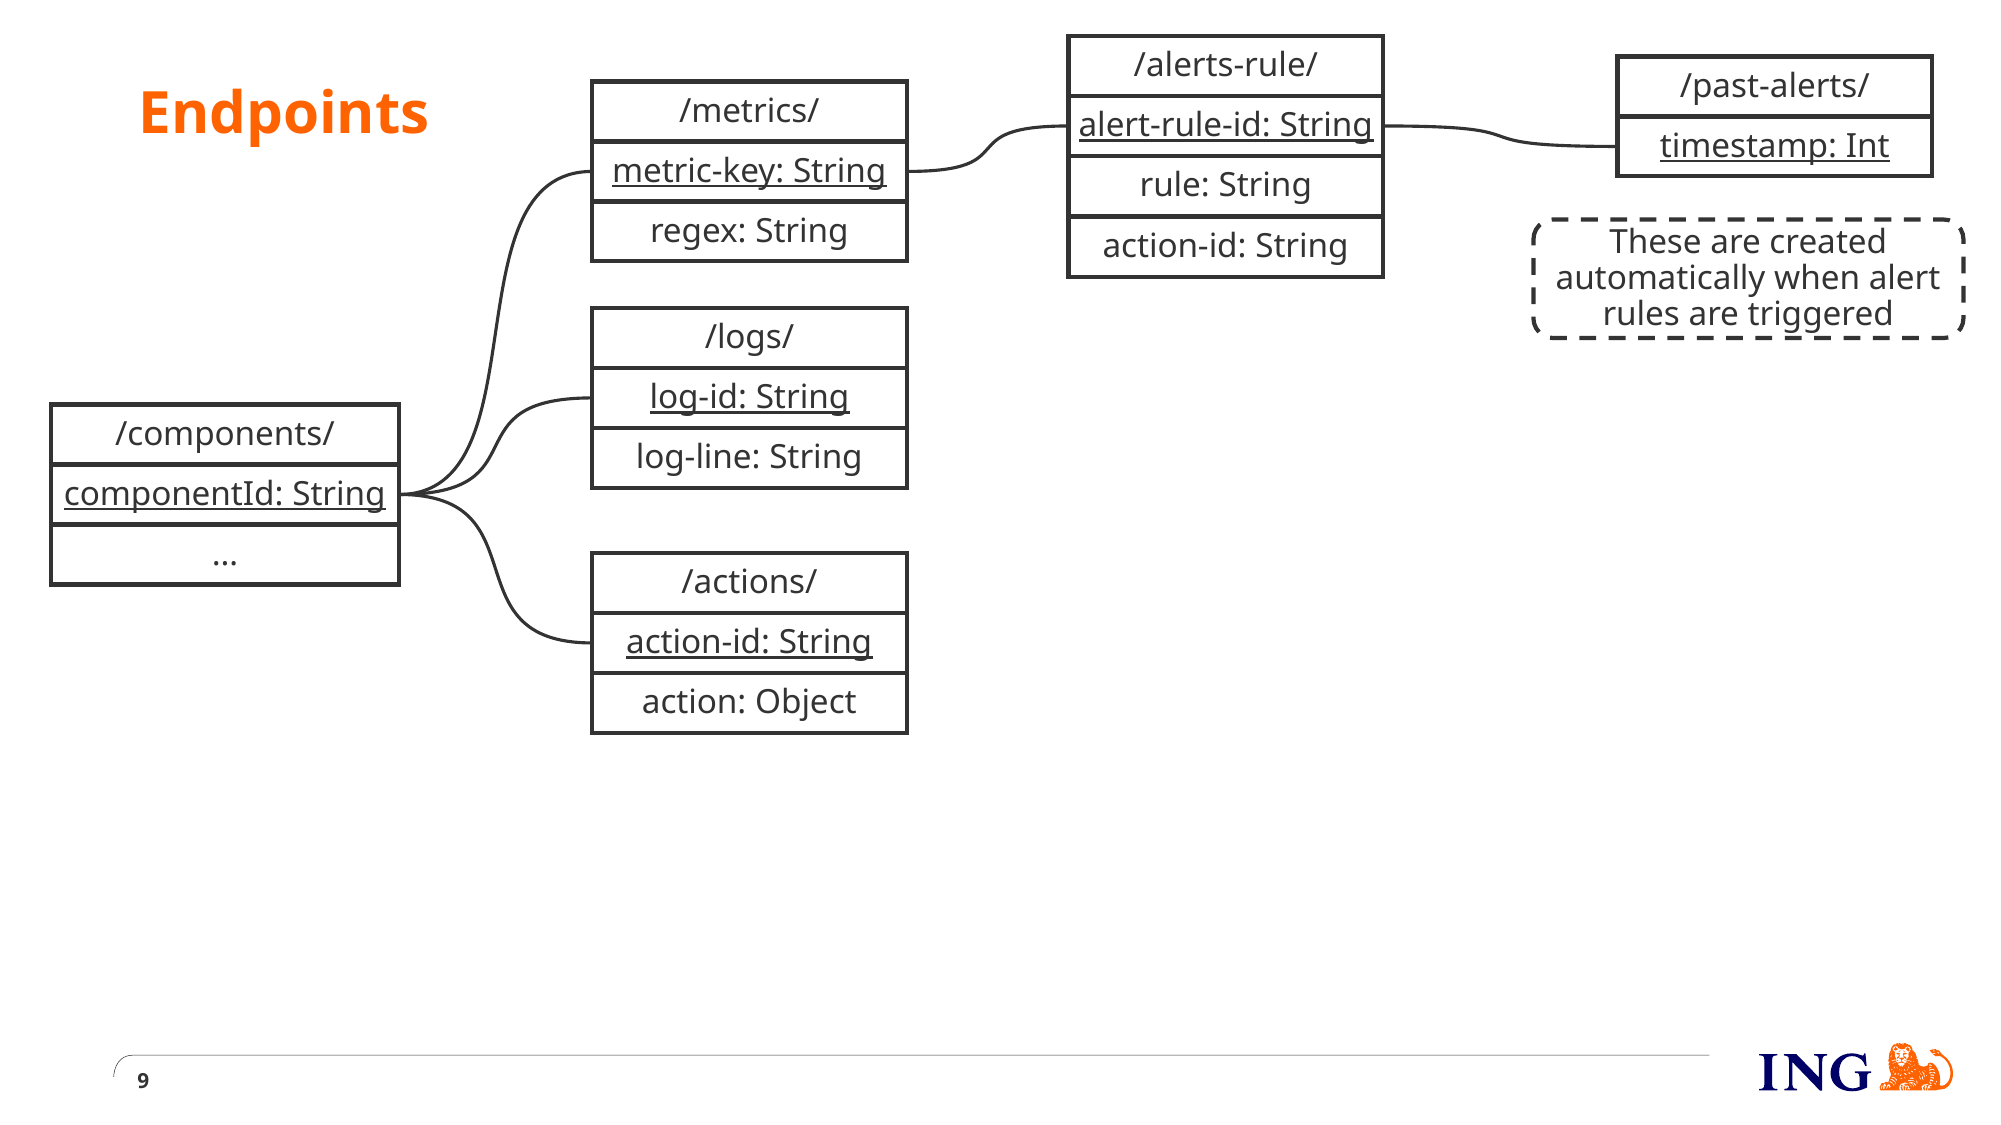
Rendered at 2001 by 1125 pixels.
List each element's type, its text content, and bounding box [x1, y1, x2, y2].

text_box /logs/ [592, 307, 908, 367]
slide_number 9 [137, 1066, 219, 1097]
text_box log-id: String [592, 367, 908, 427]
text_box /components/ [50, 403, 398, 463]
text_box action-id: String [1067, 216, 1384, 278]
text_box rule: String [1067, 155, 1384, 216]
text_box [398, 171, 592, 397]
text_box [1383, 125, 1618, 147]
text_box /past-alerts/ [1616, 55, 1933, 115]
title Endpoints [1384, 46, 1860, 125]
text_box action-id: String [591, 612, 908, 672]
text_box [398, 397, 592, 494]
text_box … [50, 523, 398, 585]
text_box action: Object [591, 672, 908, 734]
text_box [906, 125, 1069, 172]
title Endpoints [1384, 147, 1860, 187]
text_box regex: String [592, 200, 908, 262]
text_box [398, 494, 592, 644]
title Endpoints [138, 46, 1067, 187]
text_box metric-key: String [591, 140, 908, 200]
text_box componentId: String [50, 463, 398, 523]
text_box /alerts-rule/ [1067, 35, 1384, 95]
text_box log-line: String [592, 427, 908, 489]
text_box timestamp: Int [1616, 115, 1933, 177]
text_box /actions/ [592, 552, 908, 612]
text_box These are created automatically when alert rules are triggered [1532, 218, 1965, 340]
text_box /metrics/ [591, 80, 908, 140]
text_box alert-rule-id: String [1067, 95, 1384, 155]
